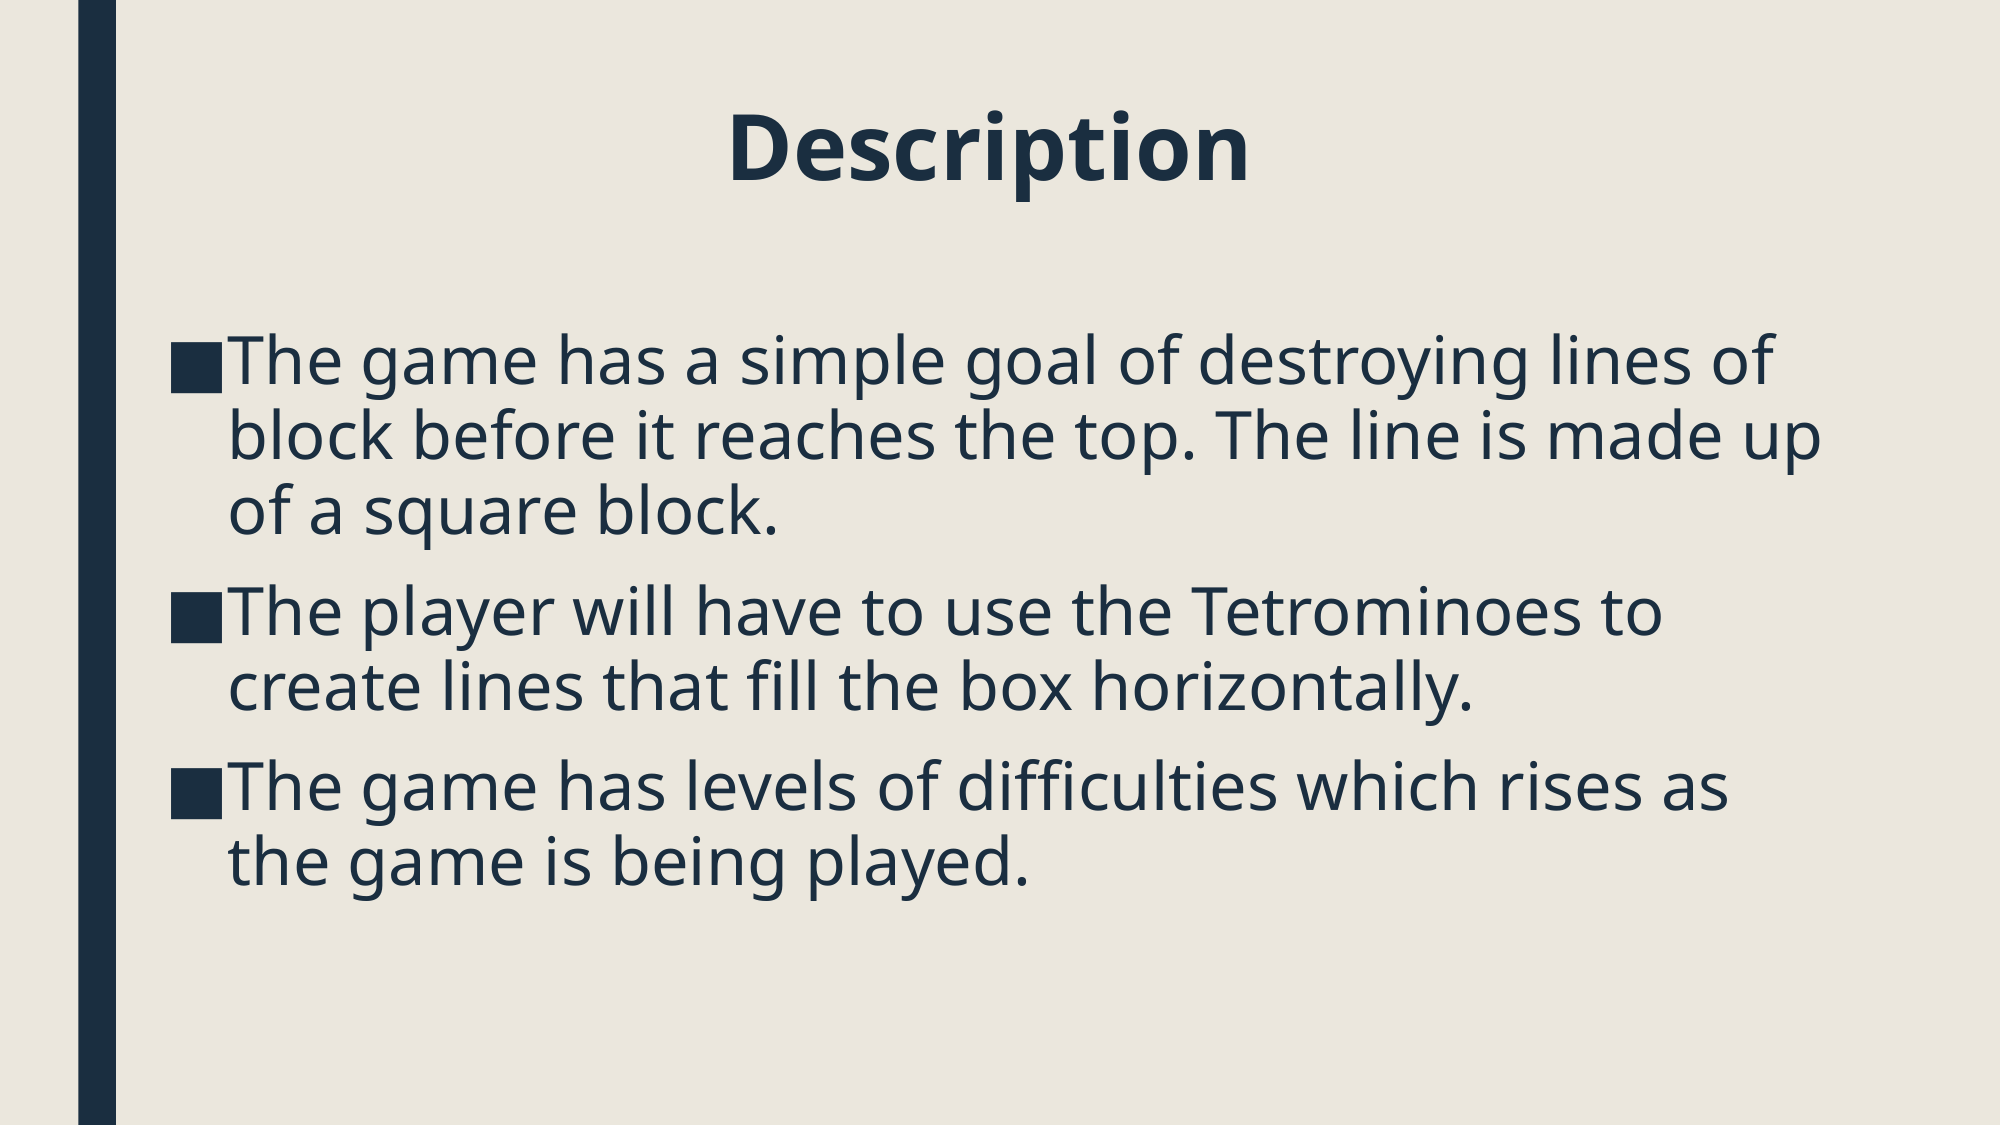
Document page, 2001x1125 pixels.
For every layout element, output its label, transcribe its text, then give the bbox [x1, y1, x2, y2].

list The game has a simple goal of destroying lines of block before it reaches the top. The line is made up of a square block. The player will have to use the Tetrominoes to create lines that fill the box horizontally. The game has levels of difficulties which rises as the game is being played. [149, 316, 1850, 879]
title Description [201, 95, 1777, 316]
